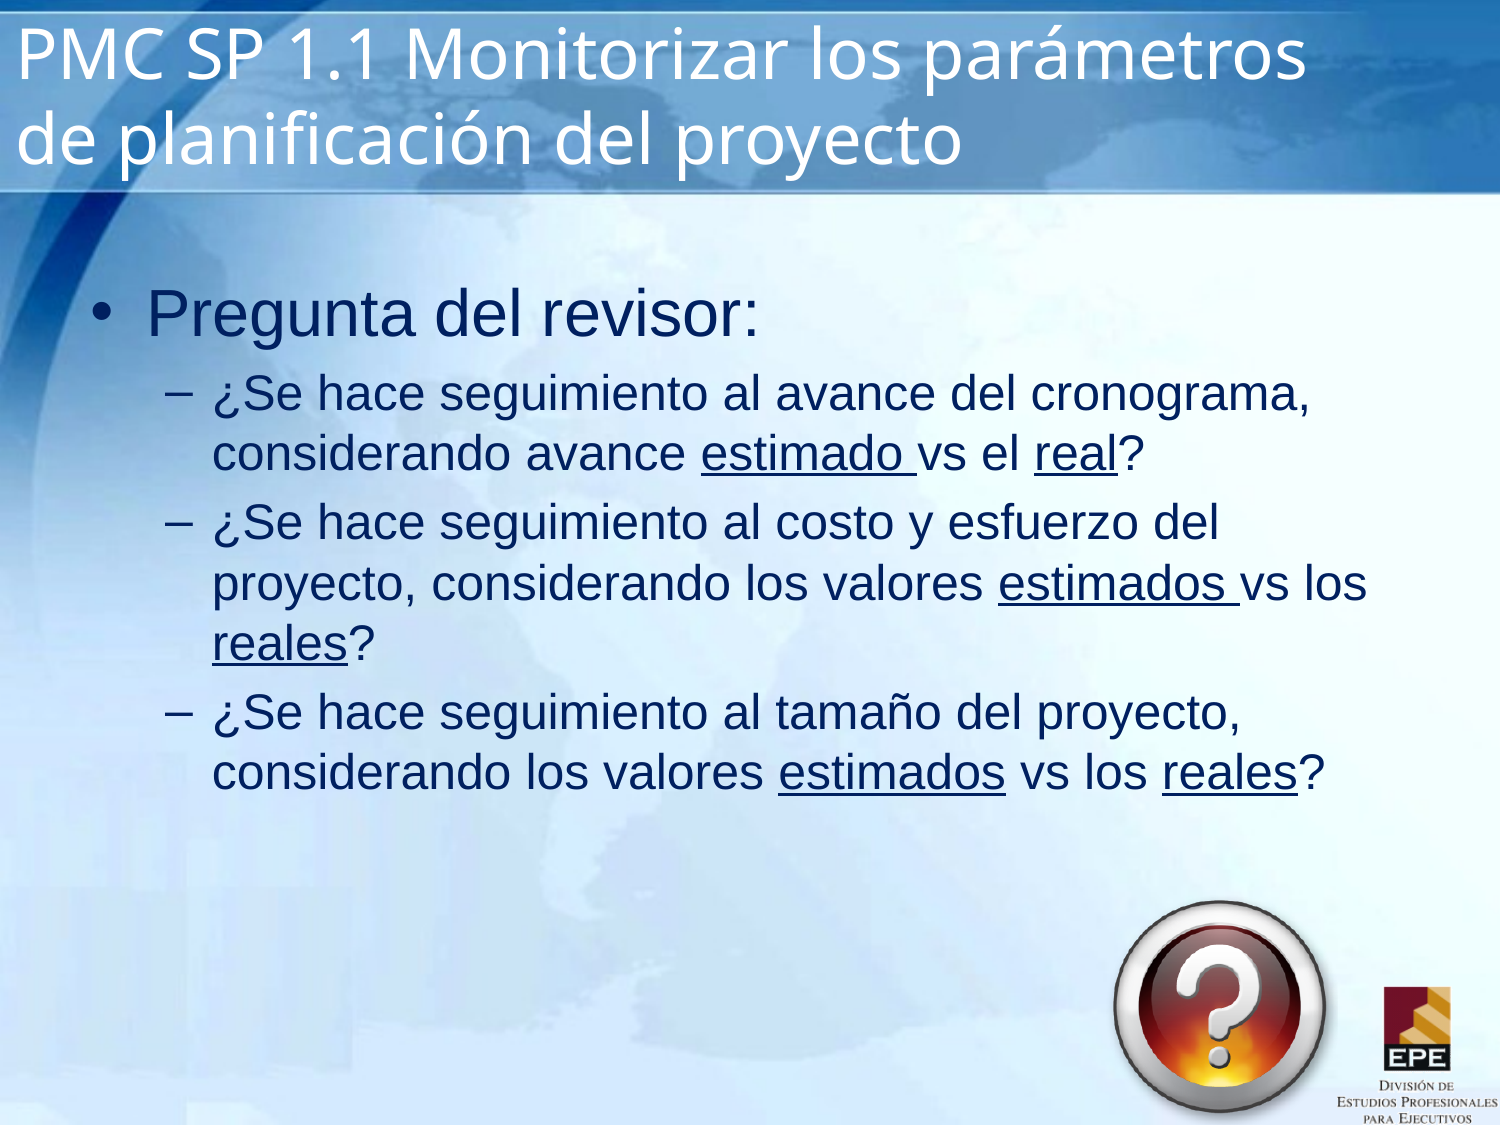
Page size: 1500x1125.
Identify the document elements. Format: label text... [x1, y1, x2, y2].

picture [0, 0, 1500, 1125]
list Pregunta del revisor: ¿Se hace seguimiento al avance del cronograma, considerando avance estimado vs el real? ¿Se hace seguimiento al costo y esfuerzo del proyecto, considerando los valores estimados vs los reales? ¿Se hace seguimiento al tamaño del proyecto, considerando los valores estimados vs los reales? [75, 262, 1450, 1075]
title PMC SP 1.1 Monitorizar los parámetros de planificación del proyecto [0, 0, 1425, 188]
